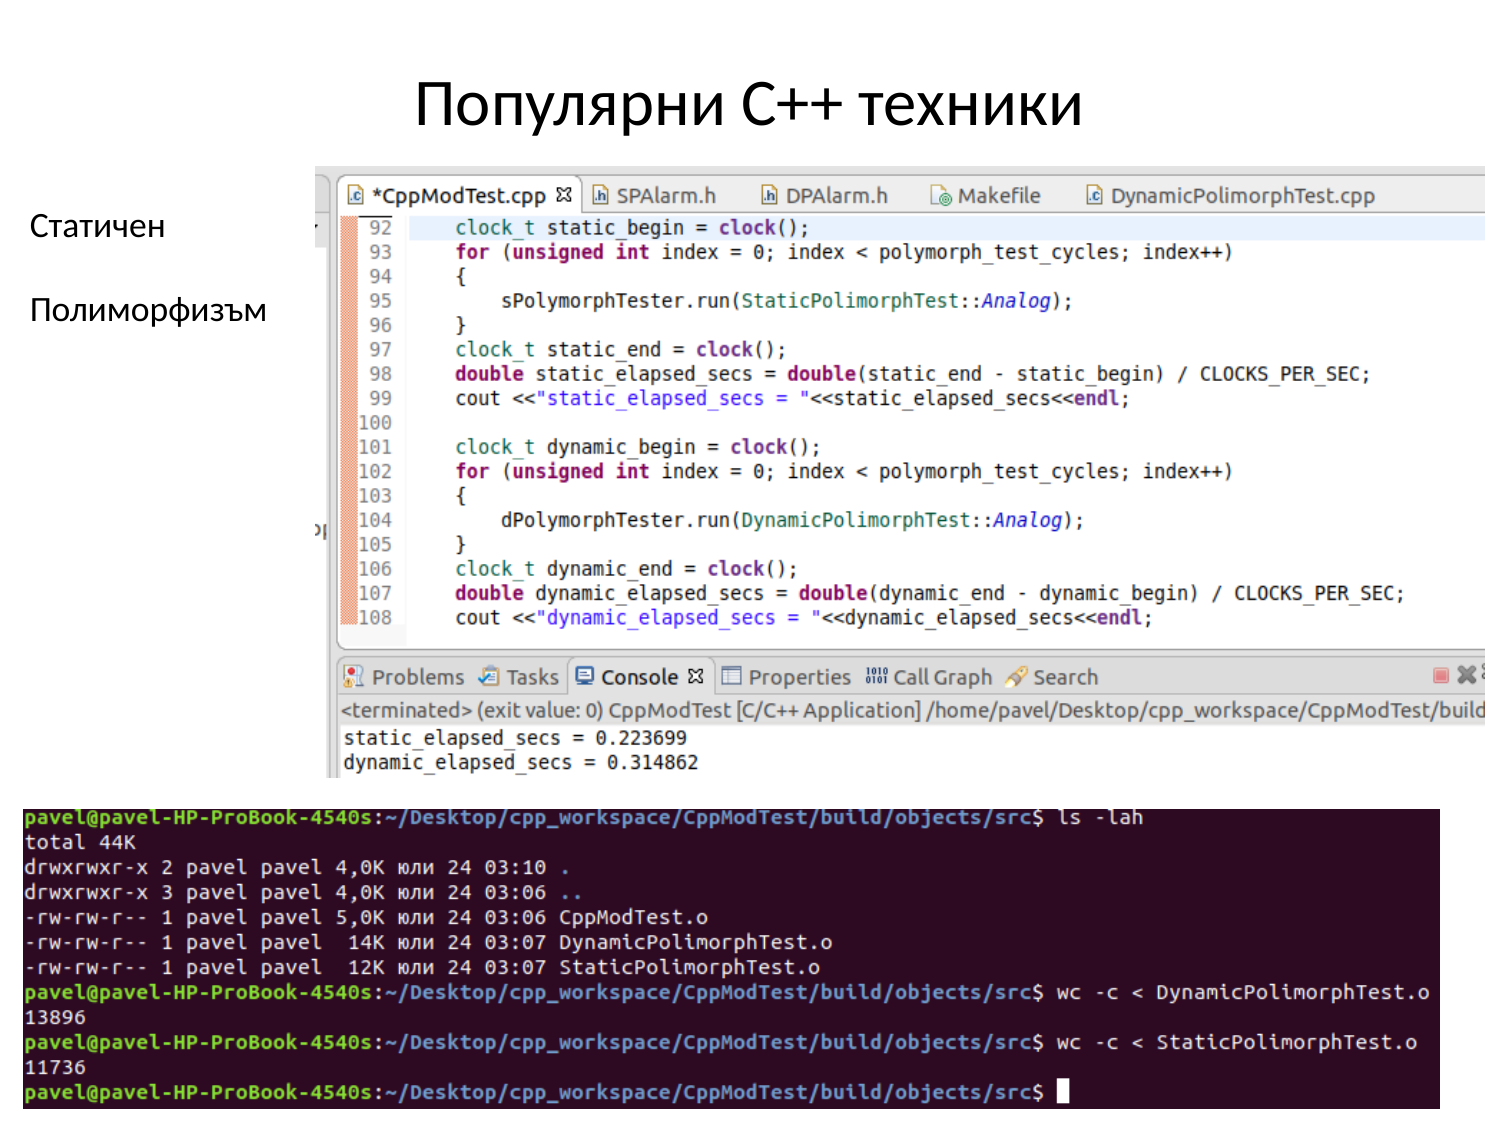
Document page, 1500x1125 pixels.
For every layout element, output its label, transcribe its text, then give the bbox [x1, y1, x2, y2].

picture [23, 809, 1441, 1109]
picture [314, 166, 1485, 779]
text_box Популярни C++ техники [75, 29, 1425, 167]
text_box Статичен Полиморфизъм [15, 195, 285, 345]
